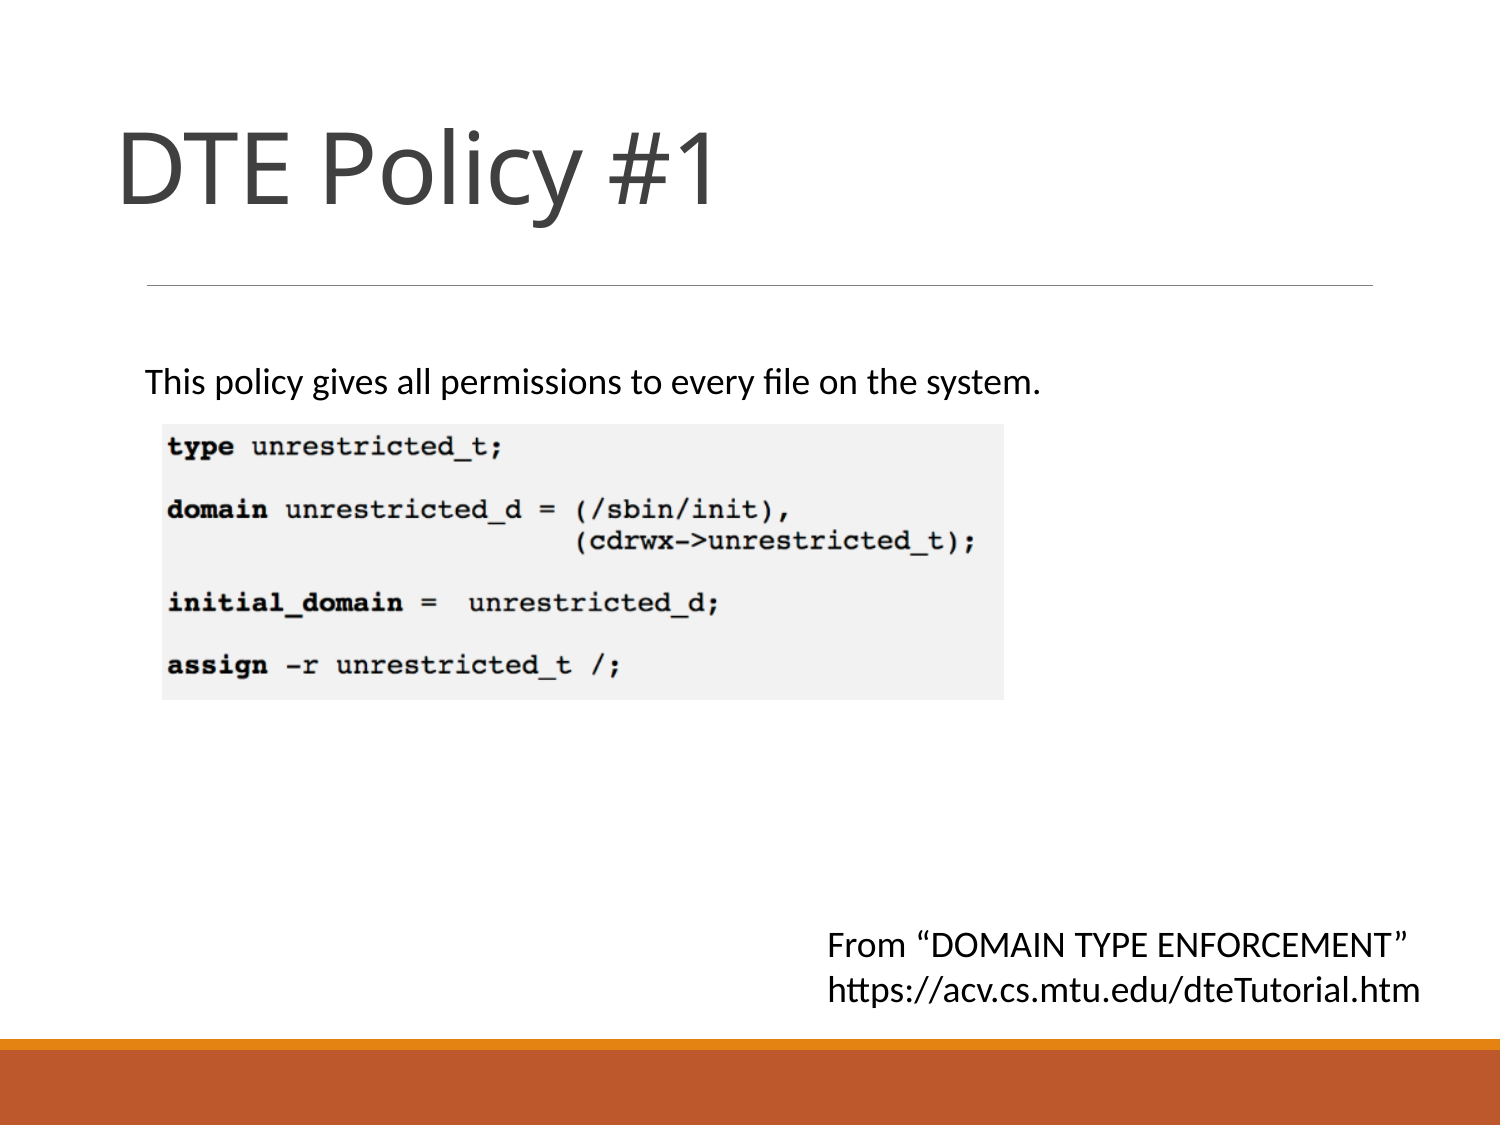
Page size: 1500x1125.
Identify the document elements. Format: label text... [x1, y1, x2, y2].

title DTE Policy #1 [99, 45, 1400, 233]
text_box From “DOMAIN TYPE ENFORCEMENT” https://acv.cs.mtu.edu/dteTutorial.htm [812, 912, 1450, 1018]
picture [161, 424, 1005, 701]
text_box This policy gives all permissions to every file on the system. [130, 349, 1058, 410]
